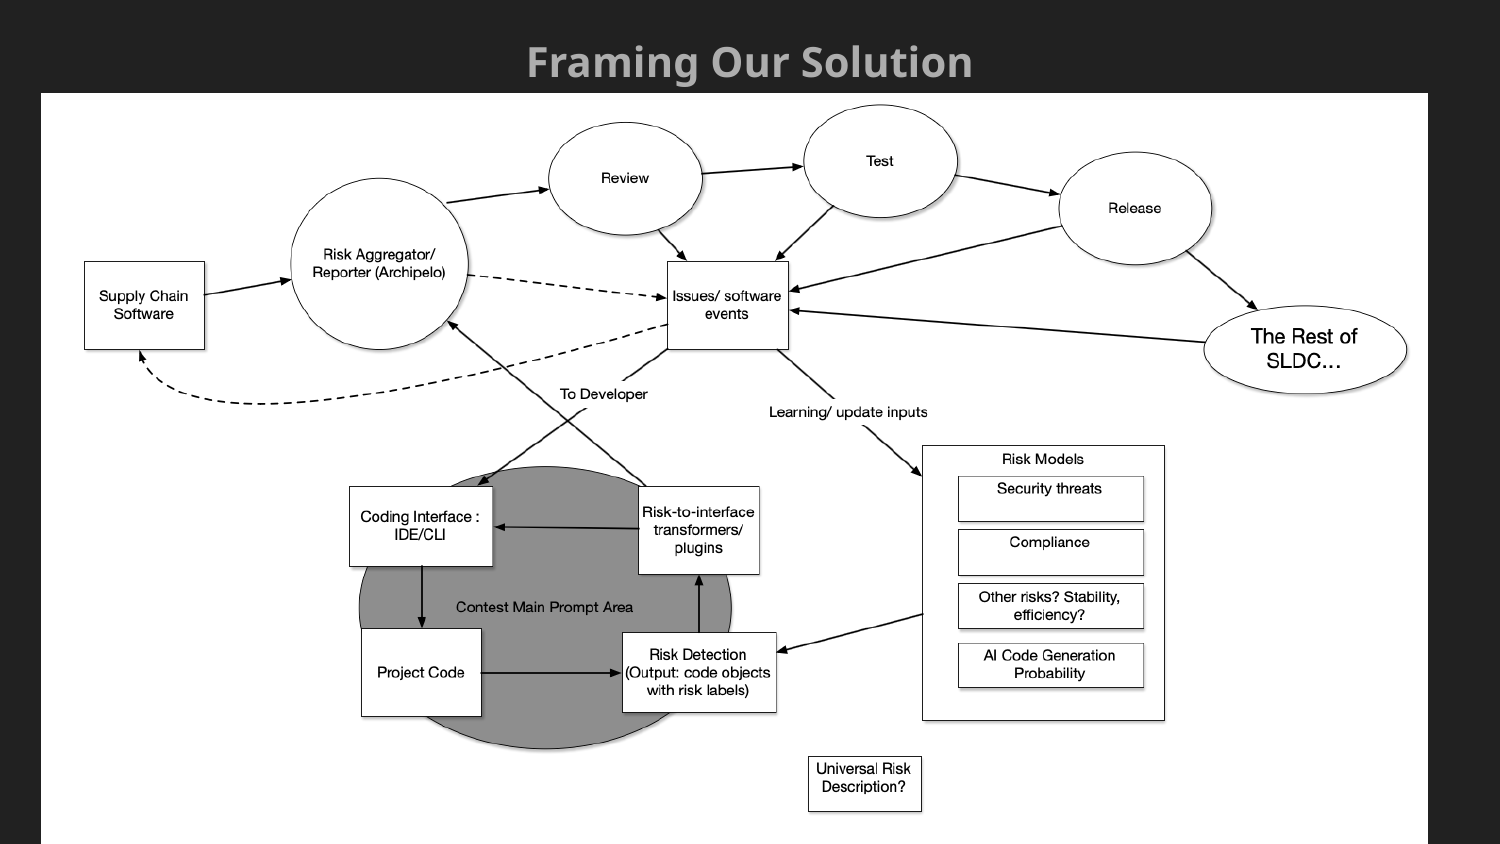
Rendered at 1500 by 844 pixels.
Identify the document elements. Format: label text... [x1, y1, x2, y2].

subtitle Framing Our Solution [51, 21, 1449, 152]
picture [41, 92, 1428, 844]
